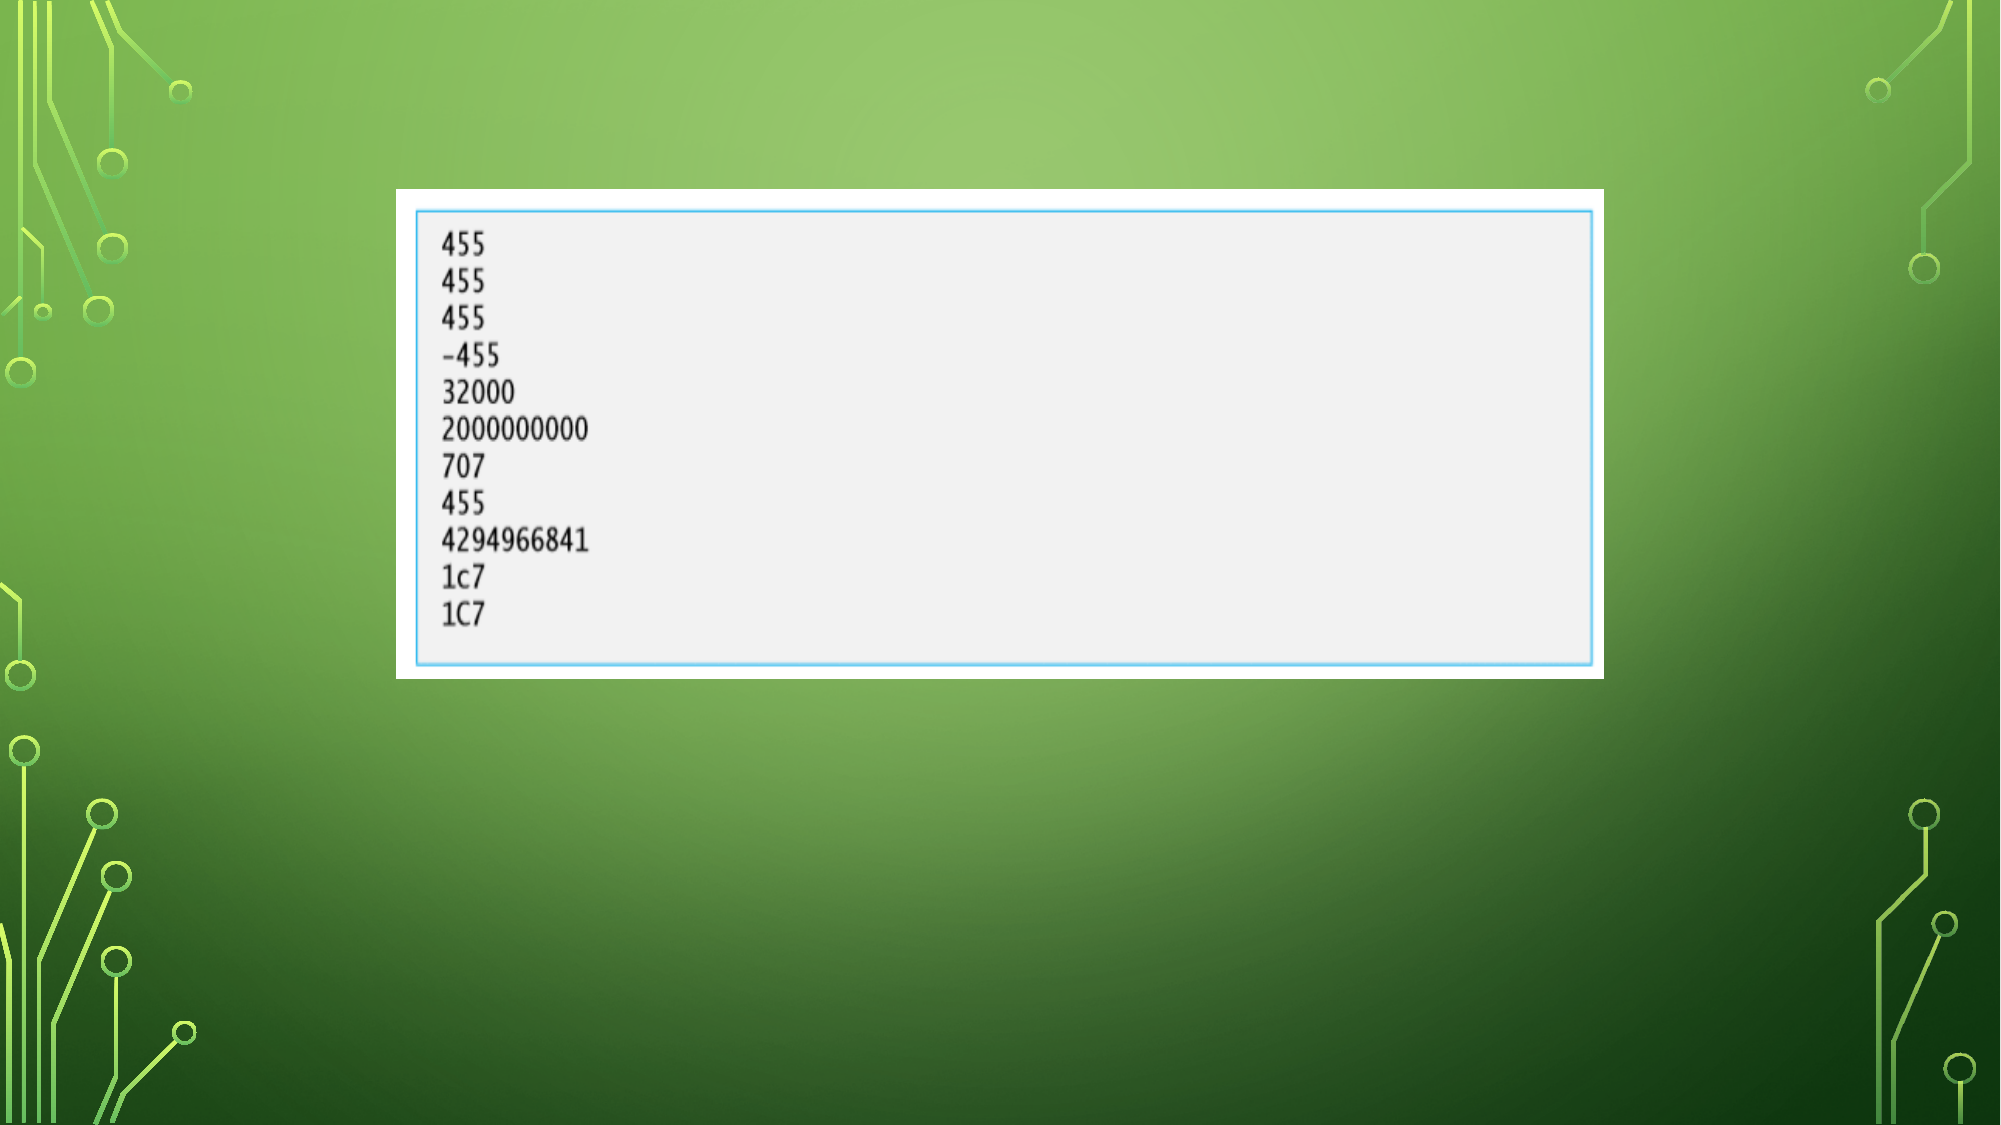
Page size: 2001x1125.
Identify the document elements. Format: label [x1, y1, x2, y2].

picture [395, 188, 1604, 679]
